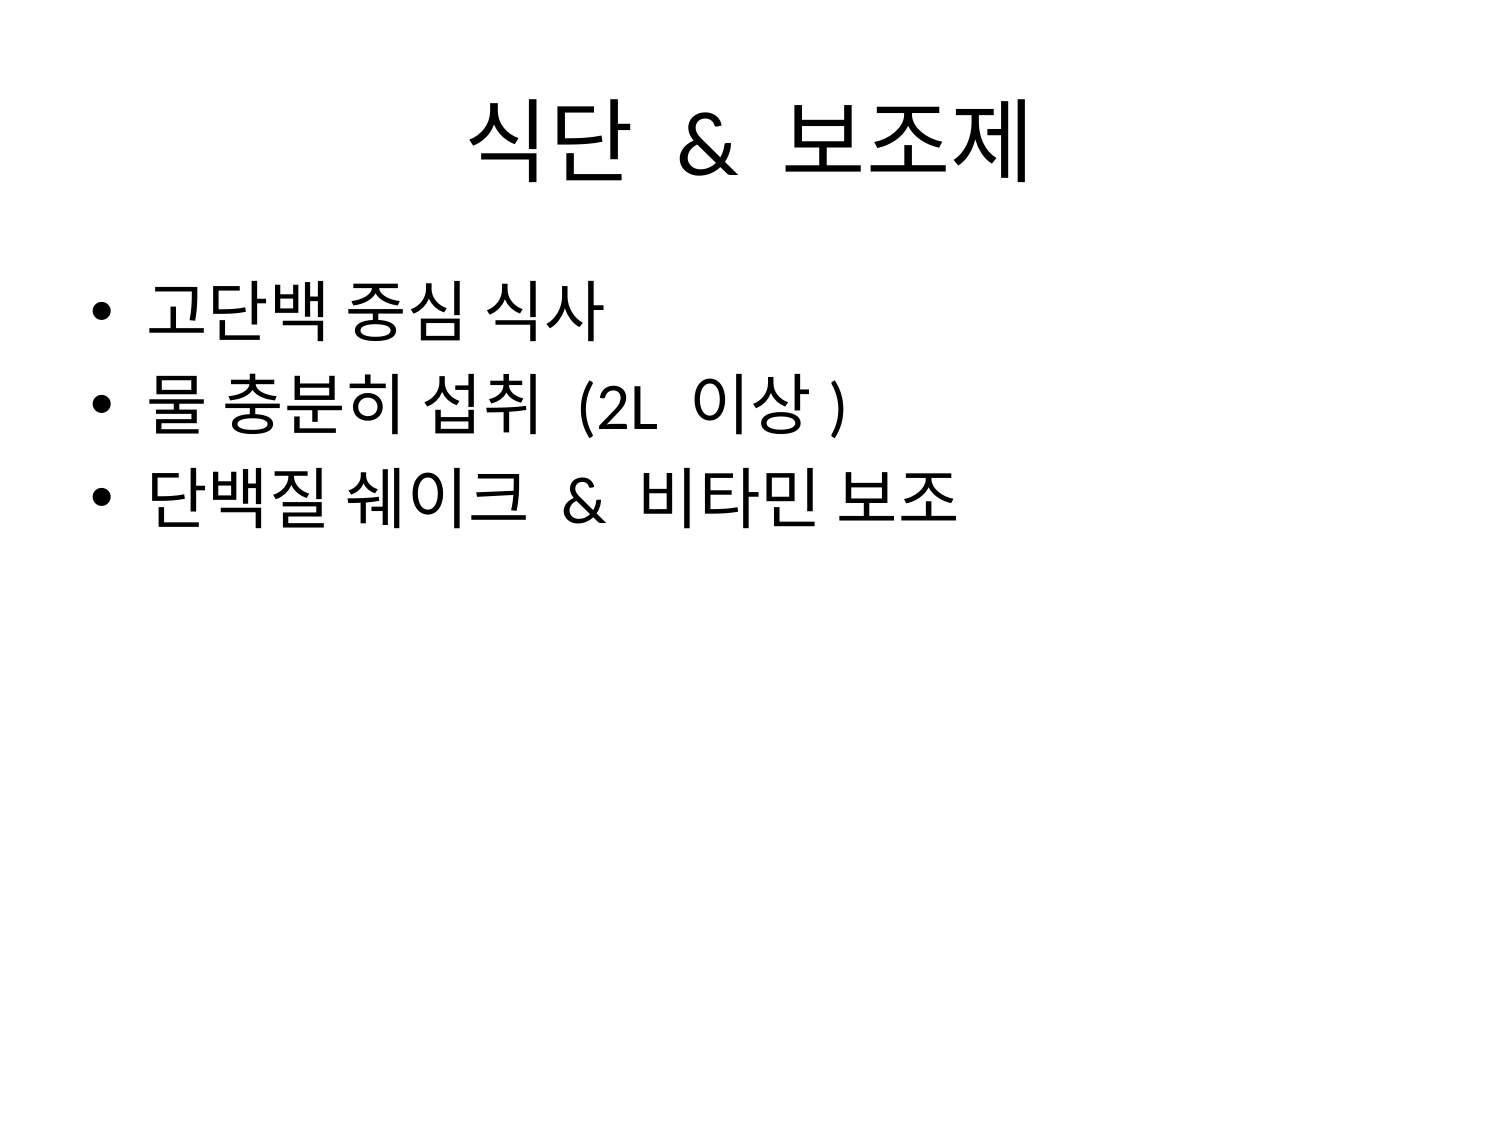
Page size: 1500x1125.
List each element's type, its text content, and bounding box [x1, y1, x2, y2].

list 고단백 중심 식사 물 충분히 섭취 (2L 이상) 단백질 쉐이크 & 비타민 보조 [75, 262, 1425, 1005]
title 식단 & 보조제 [75, 45, 1425, 233]
